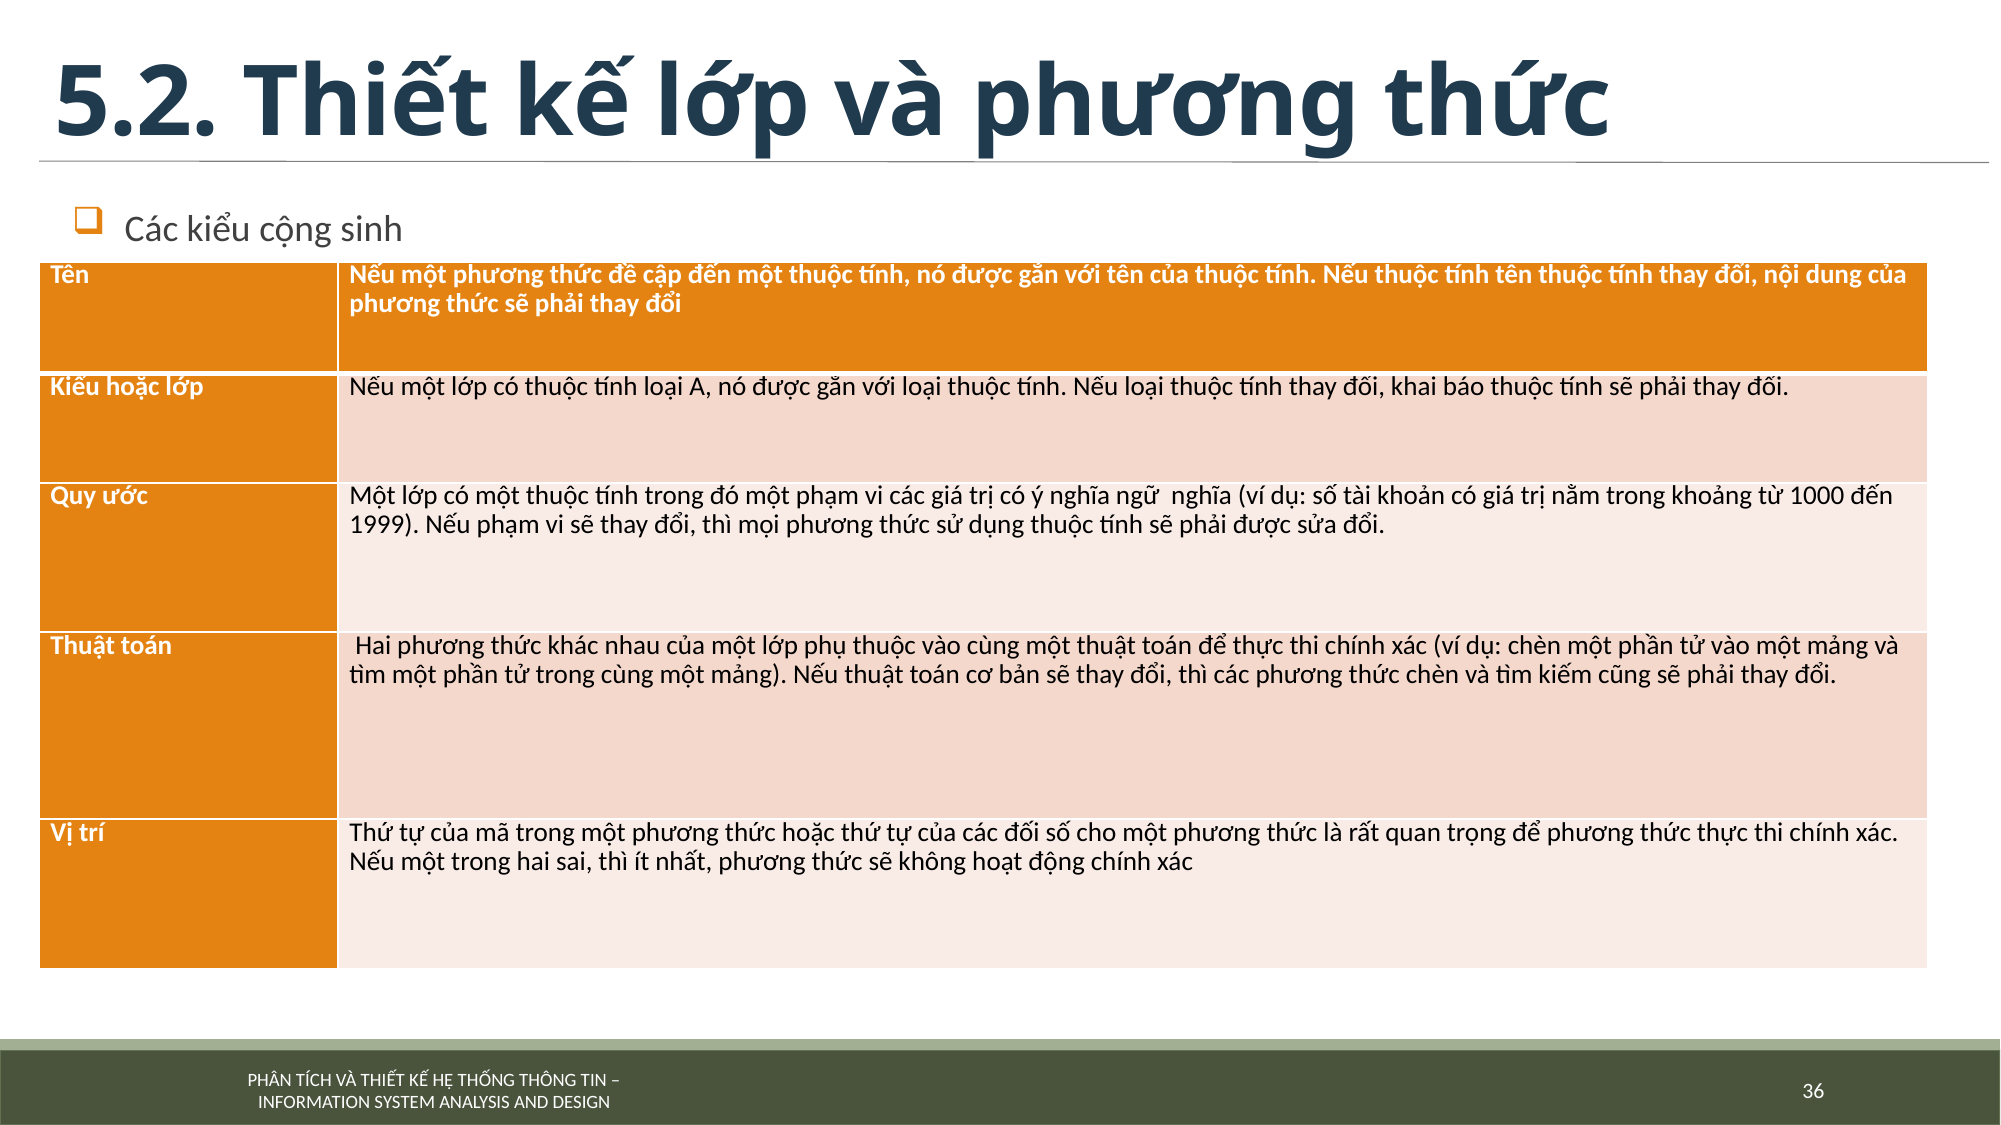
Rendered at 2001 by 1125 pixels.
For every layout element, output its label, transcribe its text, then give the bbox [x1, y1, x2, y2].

title 5.2. Thiết kế lớp và phương thức [39, 47, 1990, 163]
table_cell Vị trí [40, 820, 337, 968]
table_cell Thuật toán [40, 633, 337, 818]
table_header Tên [40, 263, 337, 371]
list Các kiểu cộng sinh [39, 187, 1960, 1029]
table_header Nếu một phương thức đề cập đến một thuộc tính, nó được gắn với tên của thuộc tính. Nếu thuộc tính tên thuộc tính thay đổi, nội dung của phương thức sẽ phải thay đổi [339, 263, 1927, 371]
table_cell Hai phương thức khác nhau của một lớp phụ thuộc vào cùng một thuật toán để thực thi chính xác (ví dụ: chèn một phần tử vào một mảng và tìm một phần tử trong cùng một mảng). Nếu thuật toán cơ bản sẽ thay đổi, thì các phương thức chèn và tìm kiếm cũng sẽ phải thay đổi. [339, 633, 1927, 818]
table_cell Một lớp có một thuộc tính trong đó một phạm vi các giá trị có ý nghĩa ngữ nghĩa (ví dụ: số tài khoản có giá trị nằm trong khoảng từ 1000 đến 1999). Nếu phạm vi sẽ thay đổi, thì mọi phương thức sử dụng thuộc tính sẽ phải được sửa đổi. [339, 484, 1927, 631]
slide_number 36 [1624, 1059, 1840, 1120]
table_cell Kiểu hoặc lớp [40, 376, 337, 482]
table_cell Nếu một lớp có thuộc tính loại A, nó được gắn với loại thuộc tính. Nếu loại thuộc tính thay đổi, khai báo thuộc tính sẽ phải thay đổi. [339, 376, 1927, 482]
table_cell Quy ước [40, 484, 337, 631]
table_cell Thứ tự của mã trong một phương thức hoặc thứ tự của các đối số cho một phương thức là rất quan trọng để phương thức thực thi chính xác. Nếu một trong hai sai, thì ít nhất, phương thức sẽ không hoạt động chính xác [339, 820, 1927, 968]
